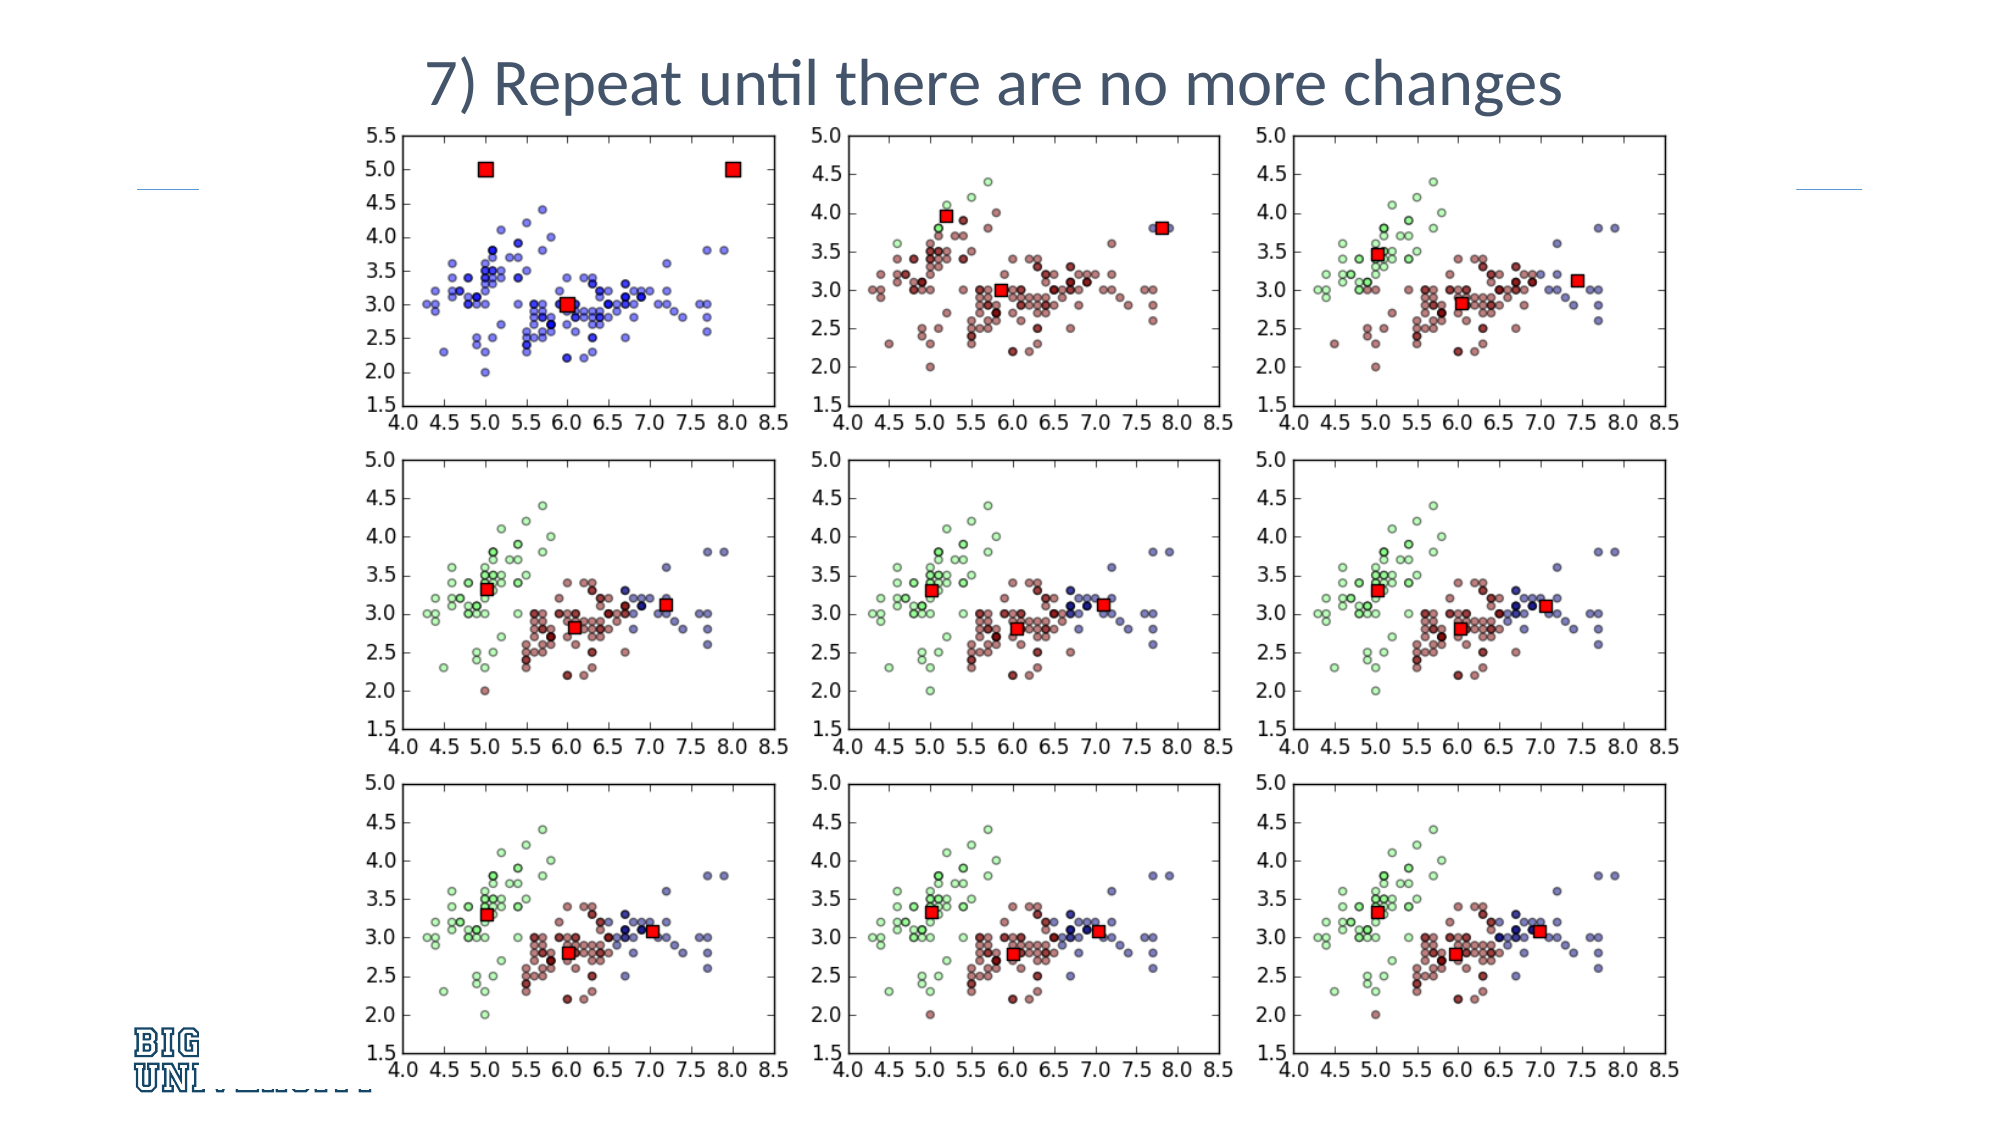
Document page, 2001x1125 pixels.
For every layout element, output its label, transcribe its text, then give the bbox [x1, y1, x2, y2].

picture [103, 997, 408, 1125]
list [184, 112, 1797, 1089]
text_box 7) Repeat until there are no more changes [355, 31, 1586, 112]
